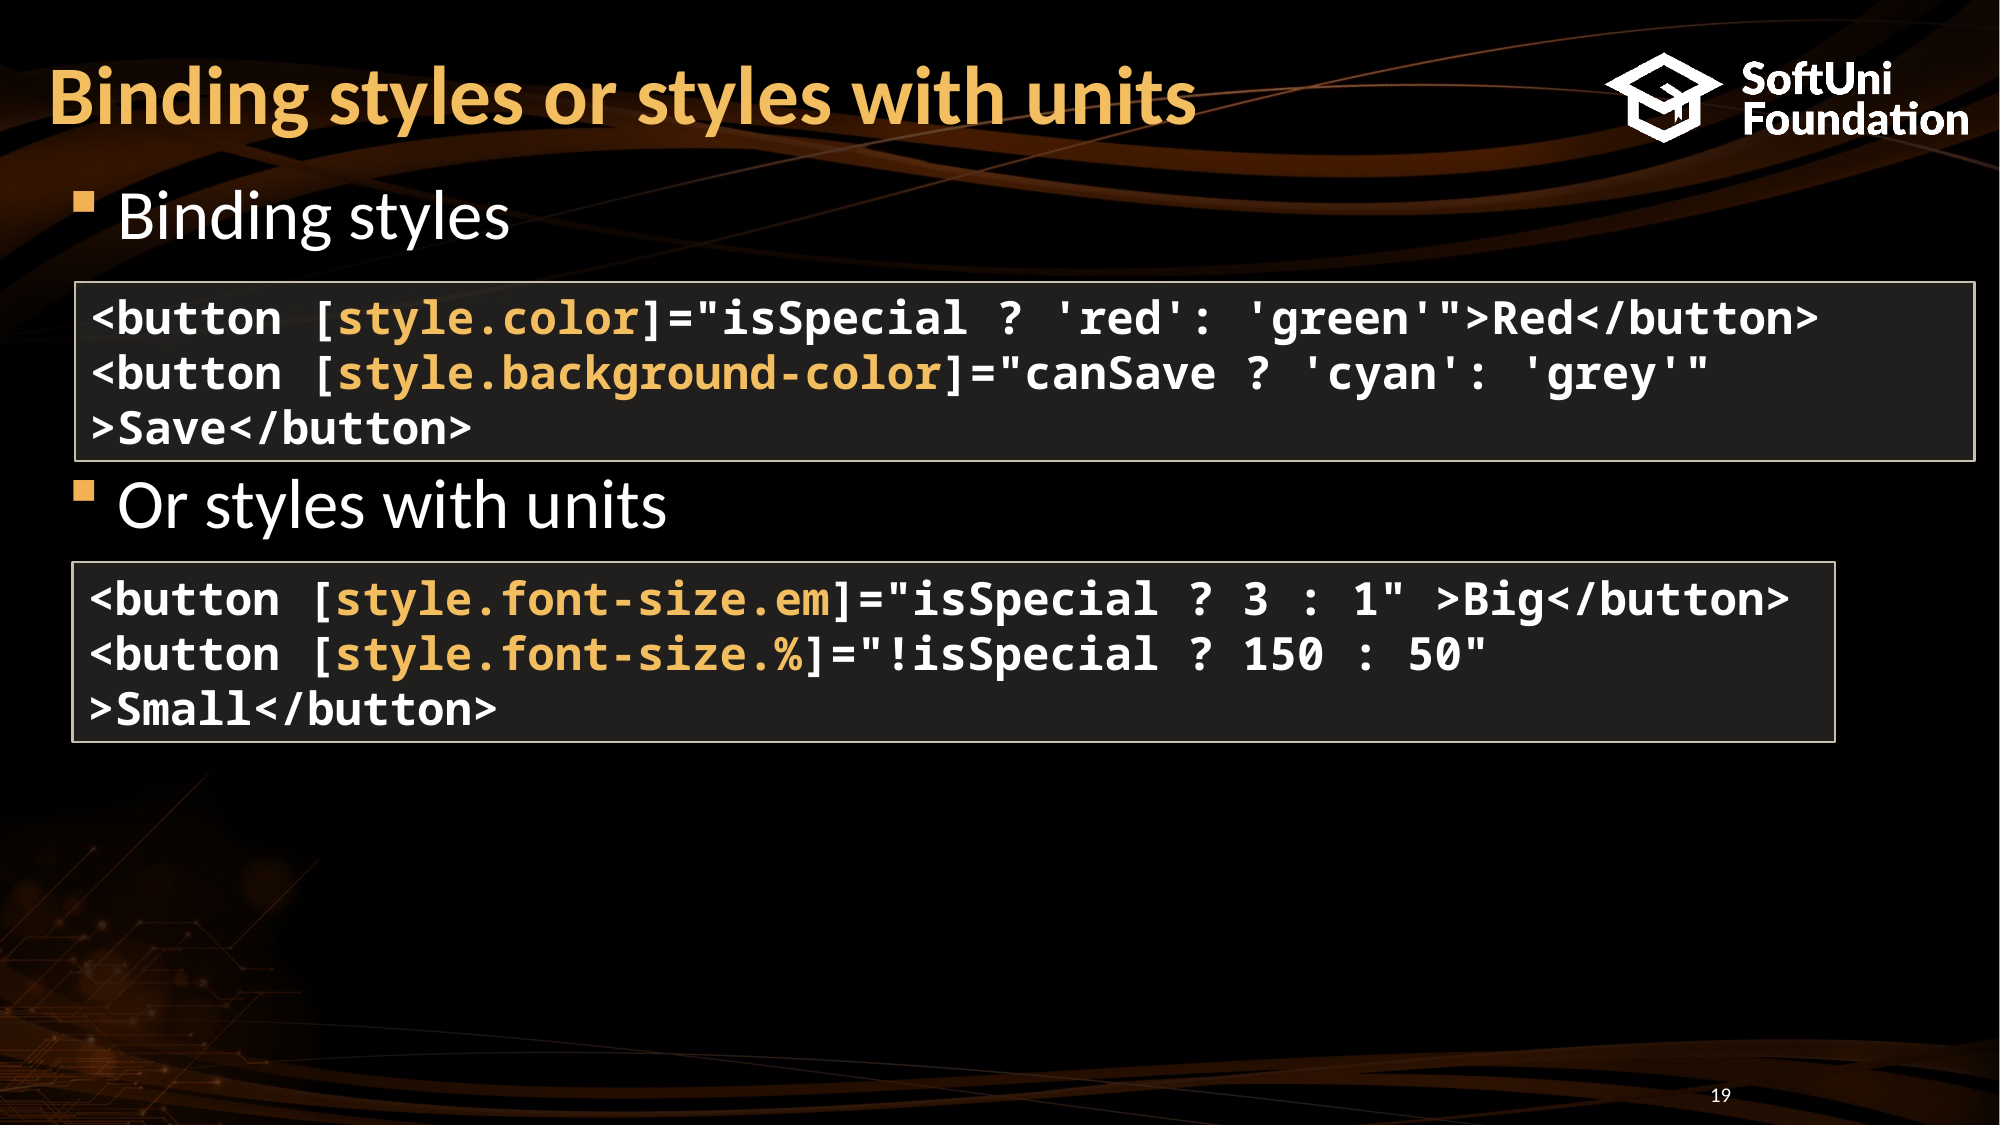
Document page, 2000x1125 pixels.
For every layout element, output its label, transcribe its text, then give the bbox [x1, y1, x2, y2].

title Binding styles or styles with units [30, 6, 1602, 189]
list Binding styles Or styles with units [49, 162, 2000, 1088]
text_box <button [style.font-size.em]="isSpecial ? 3 : 1" >Big</button> <button [style.font-size.%]="!isSpecial ? 150 : 50" >Small</button> [72, 562, 1835, 743]
slide_number 19 [1662, 1088, 1738, 1113]
picture [0, 0, 2000, 1125]
text_box <button [style.color]="isSpecial ? 'red': 'green'">Red</button> <button [style.background-color]="canSave ? 'cyan': 'grey'" >Save</button> [74, 281, 1975, 462]
